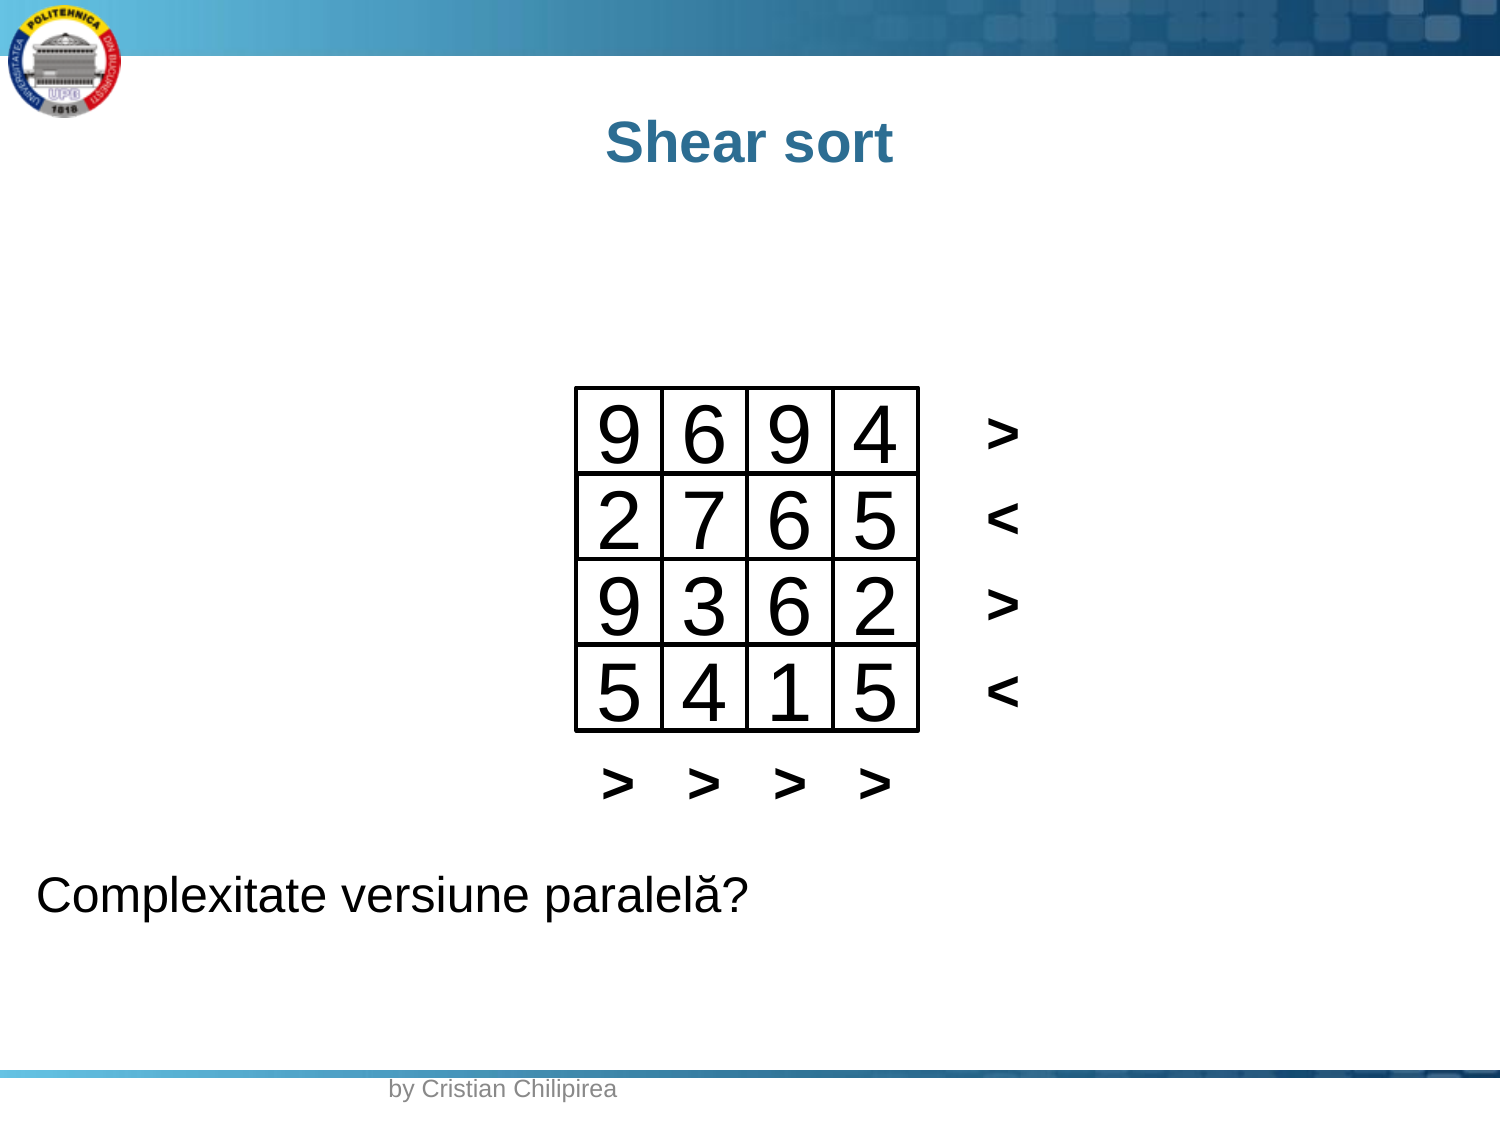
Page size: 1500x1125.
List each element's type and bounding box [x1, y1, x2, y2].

text_box [574, 386, 920, 733]
text_box [587, 738, 651, 823]
picture [0, 0, 1500, 118]
text_box [971, 645, 1036, 731]
footer [373, 1074, 1127, 1111]
text_box [843, 738, 908, 823]
picture [0, 1070, 1500, 1078]
text_box [758, 738, 823, 823]
text_box [971, 387, 1036, 644]
title [51, 102, 1449, 178]
text_box [672, 738, 737, 823]
